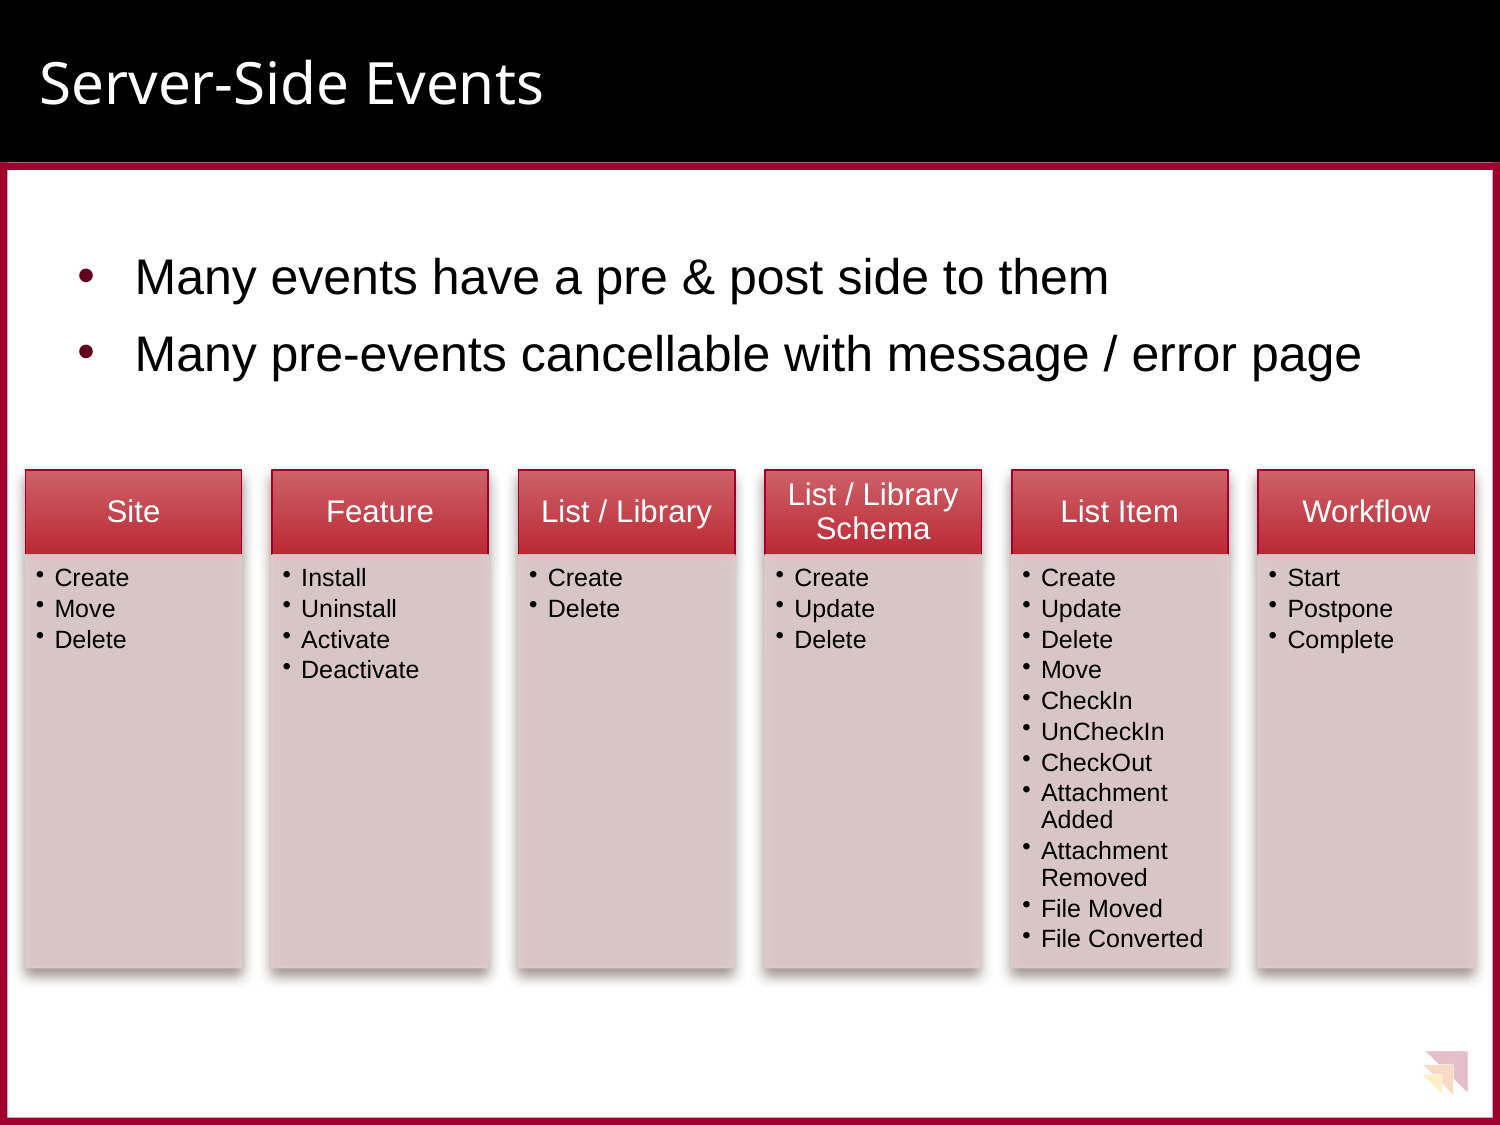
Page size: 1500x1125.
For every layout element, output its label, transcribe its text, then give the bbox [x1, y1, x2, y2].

title Server-Side Events [24, 12, 1438, 150]
text_box Many events have a pre & post side to them Many pre-events cancellable with message / error page [62, 237, 1438, 335]
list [24, 337, 1476, 1101]
